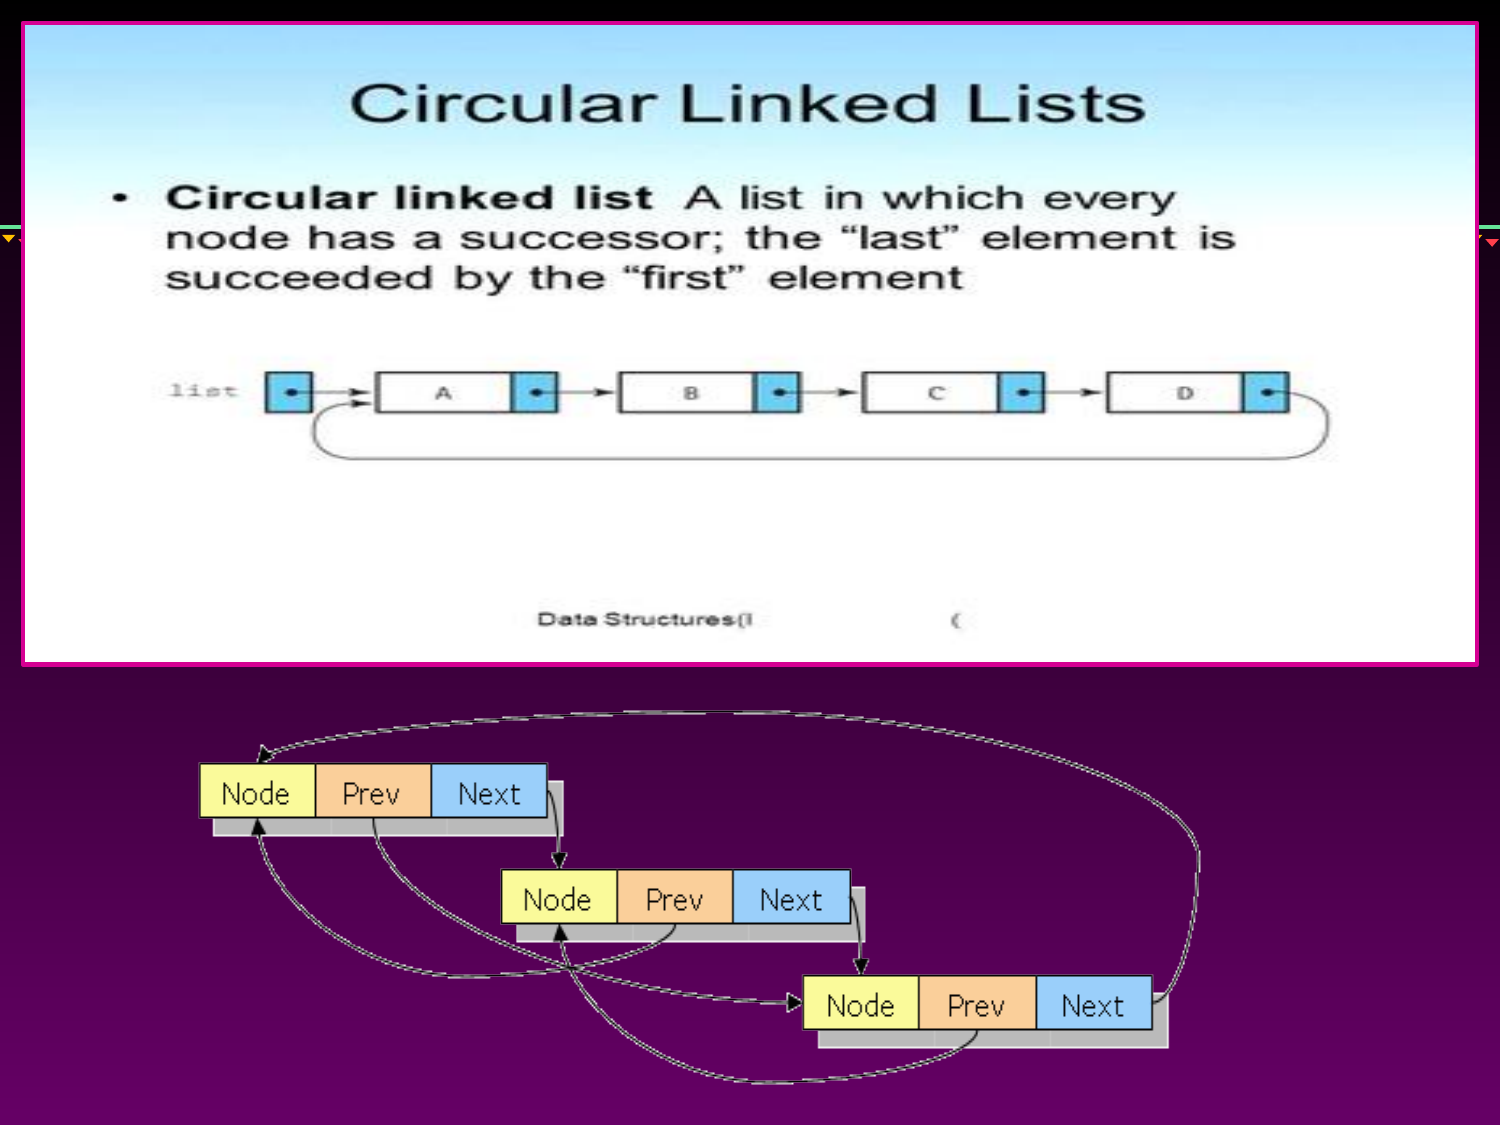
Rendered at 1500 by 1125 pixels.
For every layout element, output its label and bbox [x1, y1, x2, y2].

list [187, 699, 1213, 1094]
picture [24, 24, 1476, 663]
